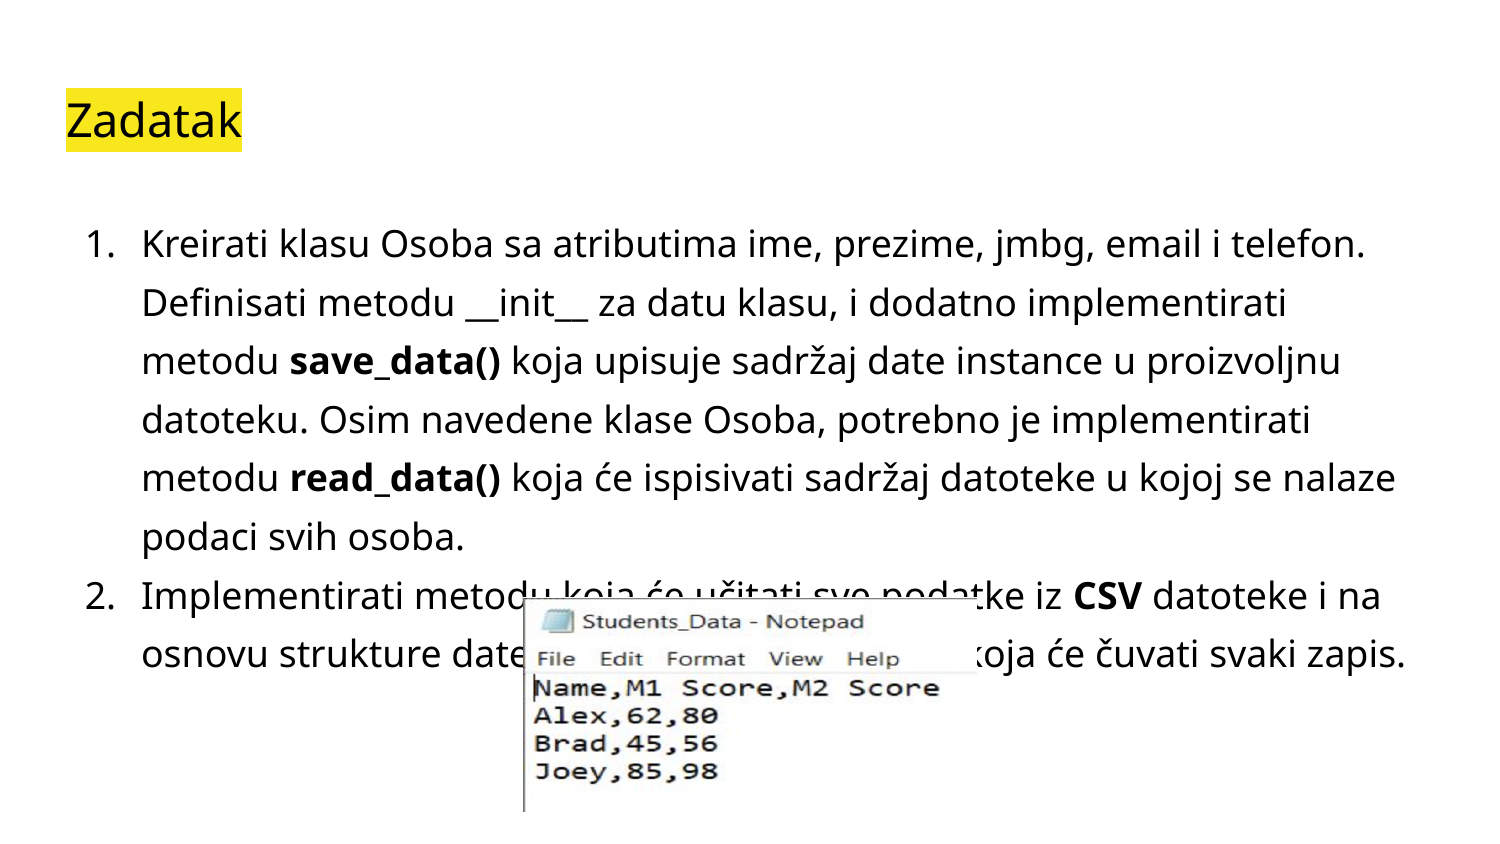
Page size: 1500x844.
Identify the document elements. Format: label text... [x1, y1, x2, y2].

title Zadatak [51, 72, 1449, 167]
picture [523, 596, 977, 812]
list Kreirati klasu Osoba sa atributima ime, prezime, jmbg, email i telefon. Definisati metodu __init__ za datu klasu, i dodatno implementirati metodu save_data() koja upisuje sadržaj date instance u proizvoljnu datoteku. Osim navedene klase Osoba, potrebno je implementirati metodu read_data() koja će ispisivati sadržaj datoteke u kojoj se nalaze podaci svih osoba. Implementirati metodu koja će učitati sve podatke iz CSV datoteke i na osnovu strukture date datoteke osmisliti klasu koja će čuvati svaki zapis. [51, 194, 1449, 832]
